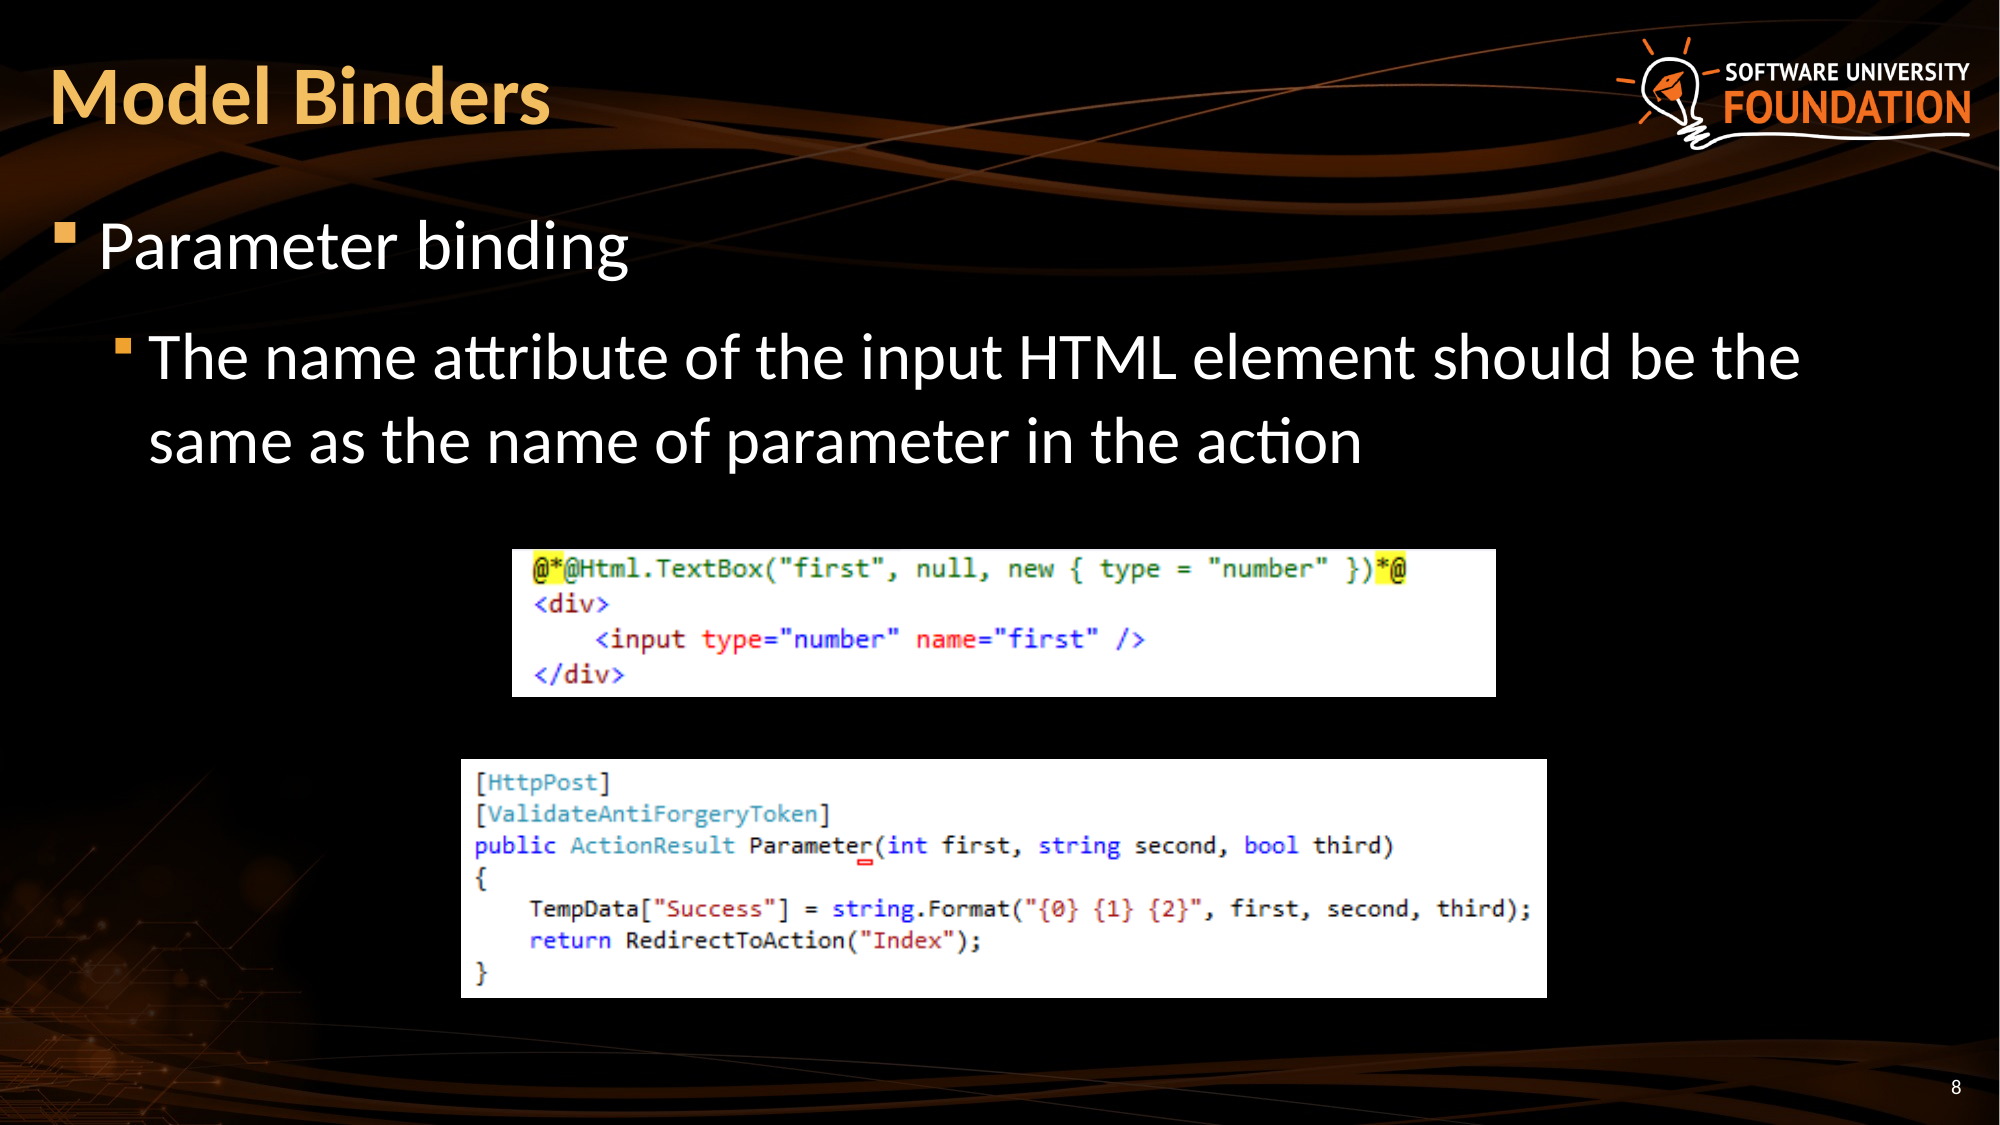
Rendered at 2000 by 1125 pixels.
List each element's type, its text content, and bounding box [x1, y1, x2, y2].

list Parameter binding The name attribute of the input HTML element should be the same as the name of parameter in the action [31, 188, 1968, 1103]
title Model Binders [30, 6, 1602, 189]
picture [0, 0, 2000, 1125]
